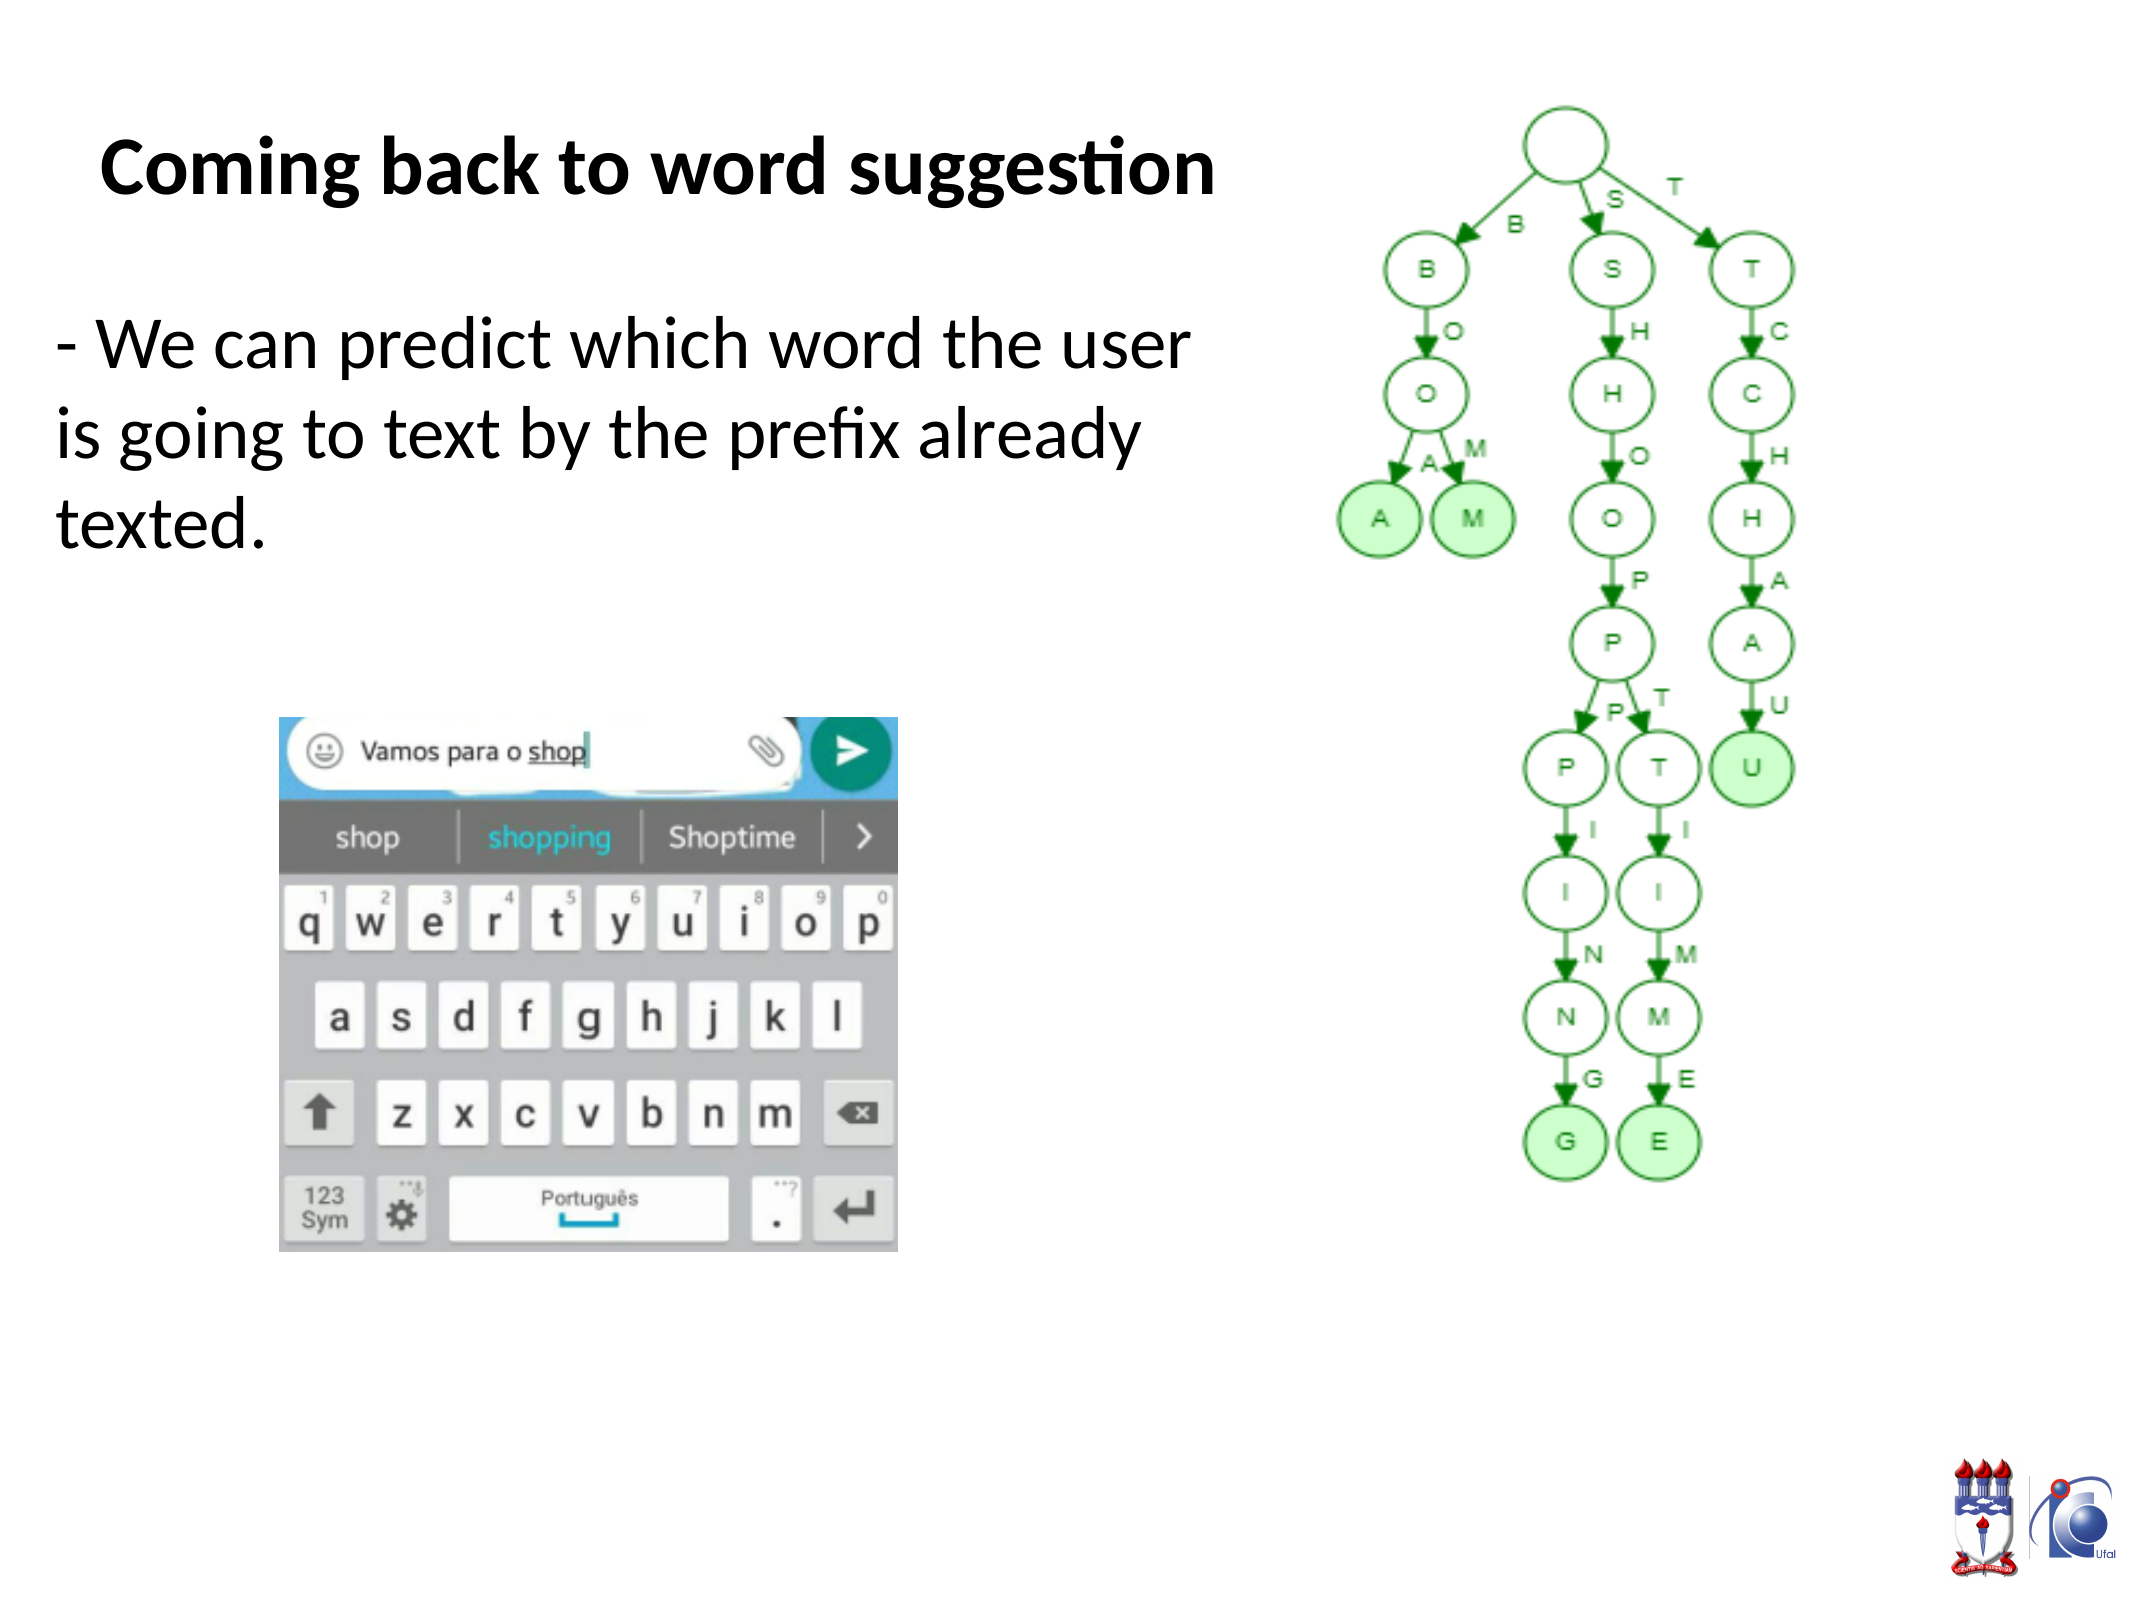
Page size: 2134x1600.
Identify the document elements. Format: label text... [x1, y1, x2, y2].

text_box - We can predict which word the user is going to text by the prefix already texted. [47, 285, 1908, 1477]
picture [1225, 43, 2134, 1199]
picture [2028, 1476, 2116, 1559]
picture [1948, 1456, 2019, 1579]
text_box Coming back to word suggestion [91, 72, 1220, 250]
picture [279, 717, 898, 1253]
